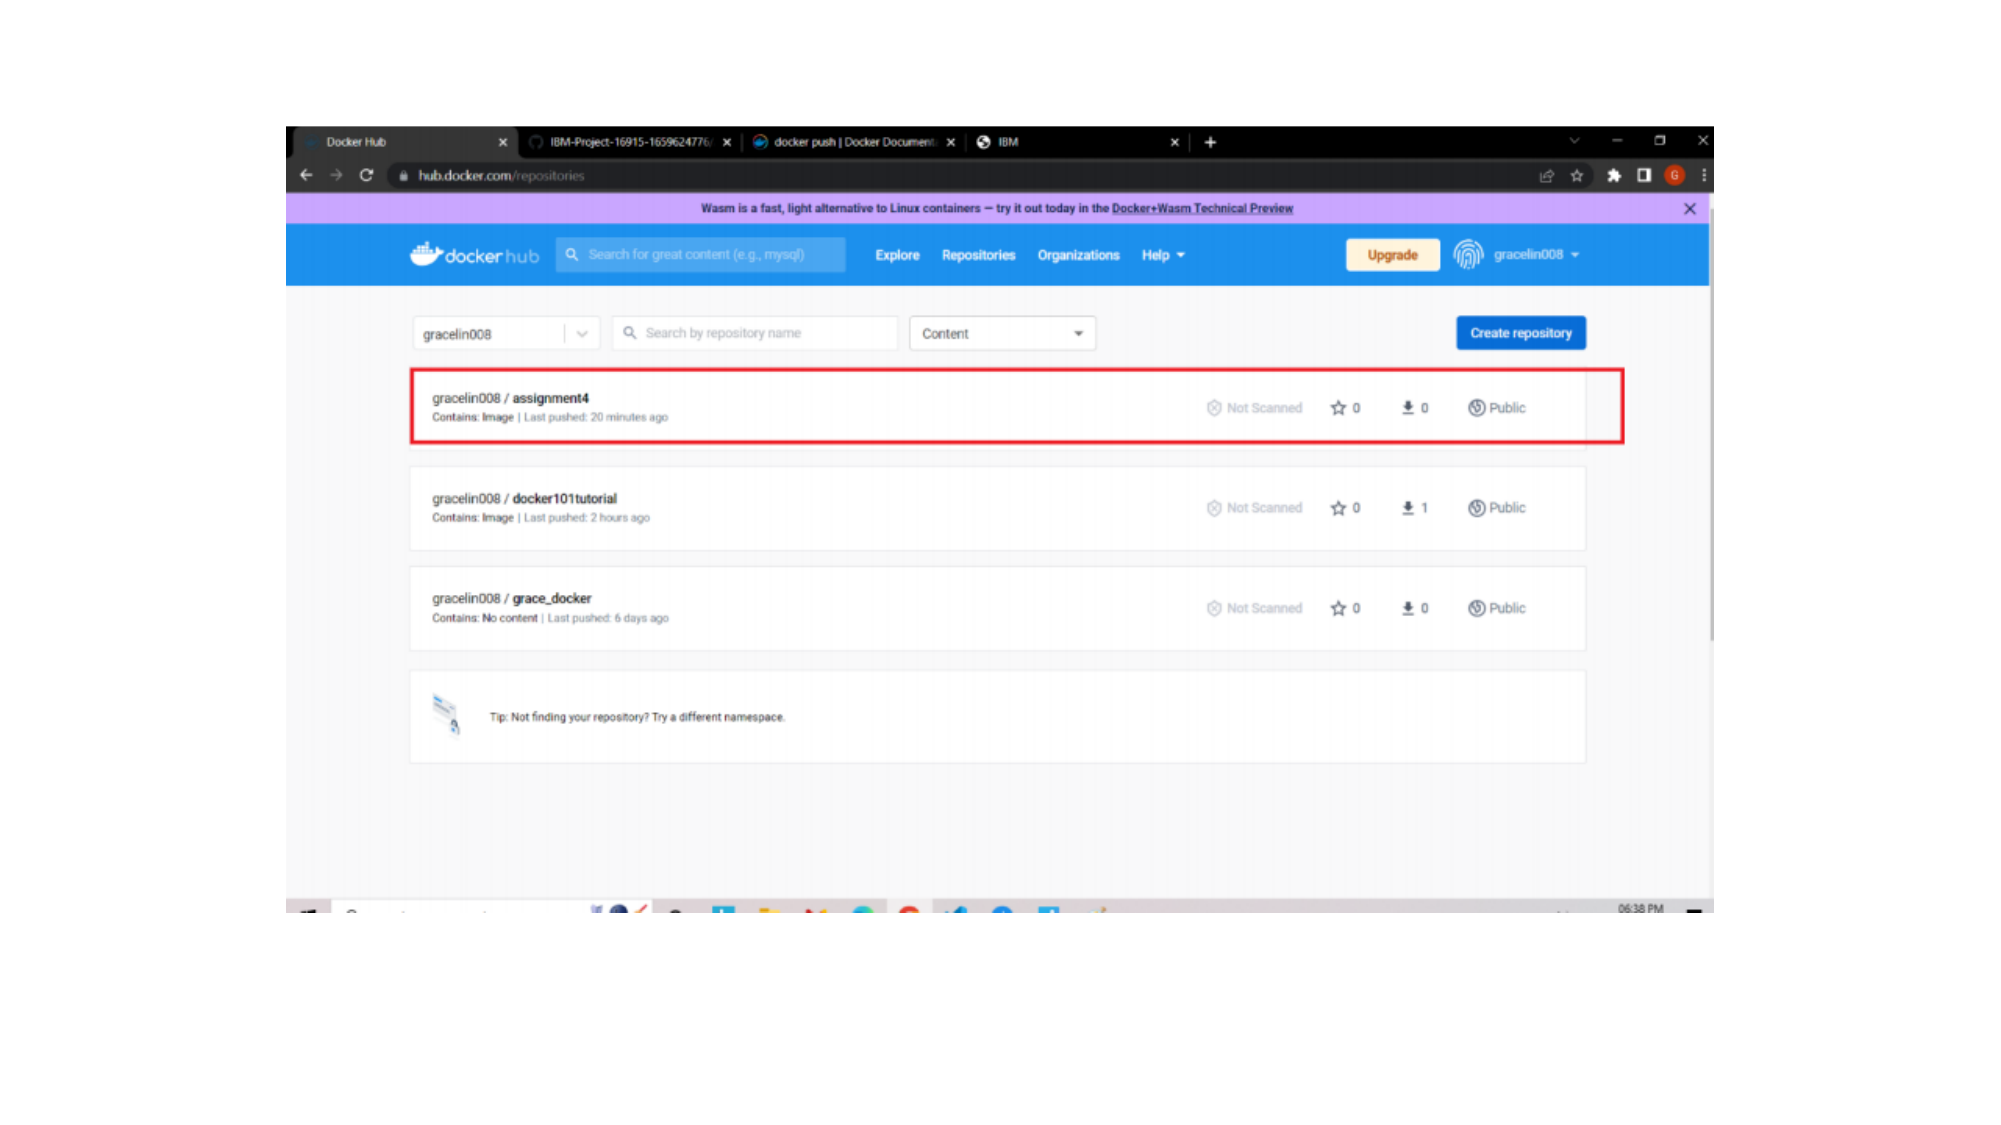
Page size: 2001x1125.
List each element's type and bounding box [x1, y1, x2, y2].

picture [285, 125, 1714, 913]
